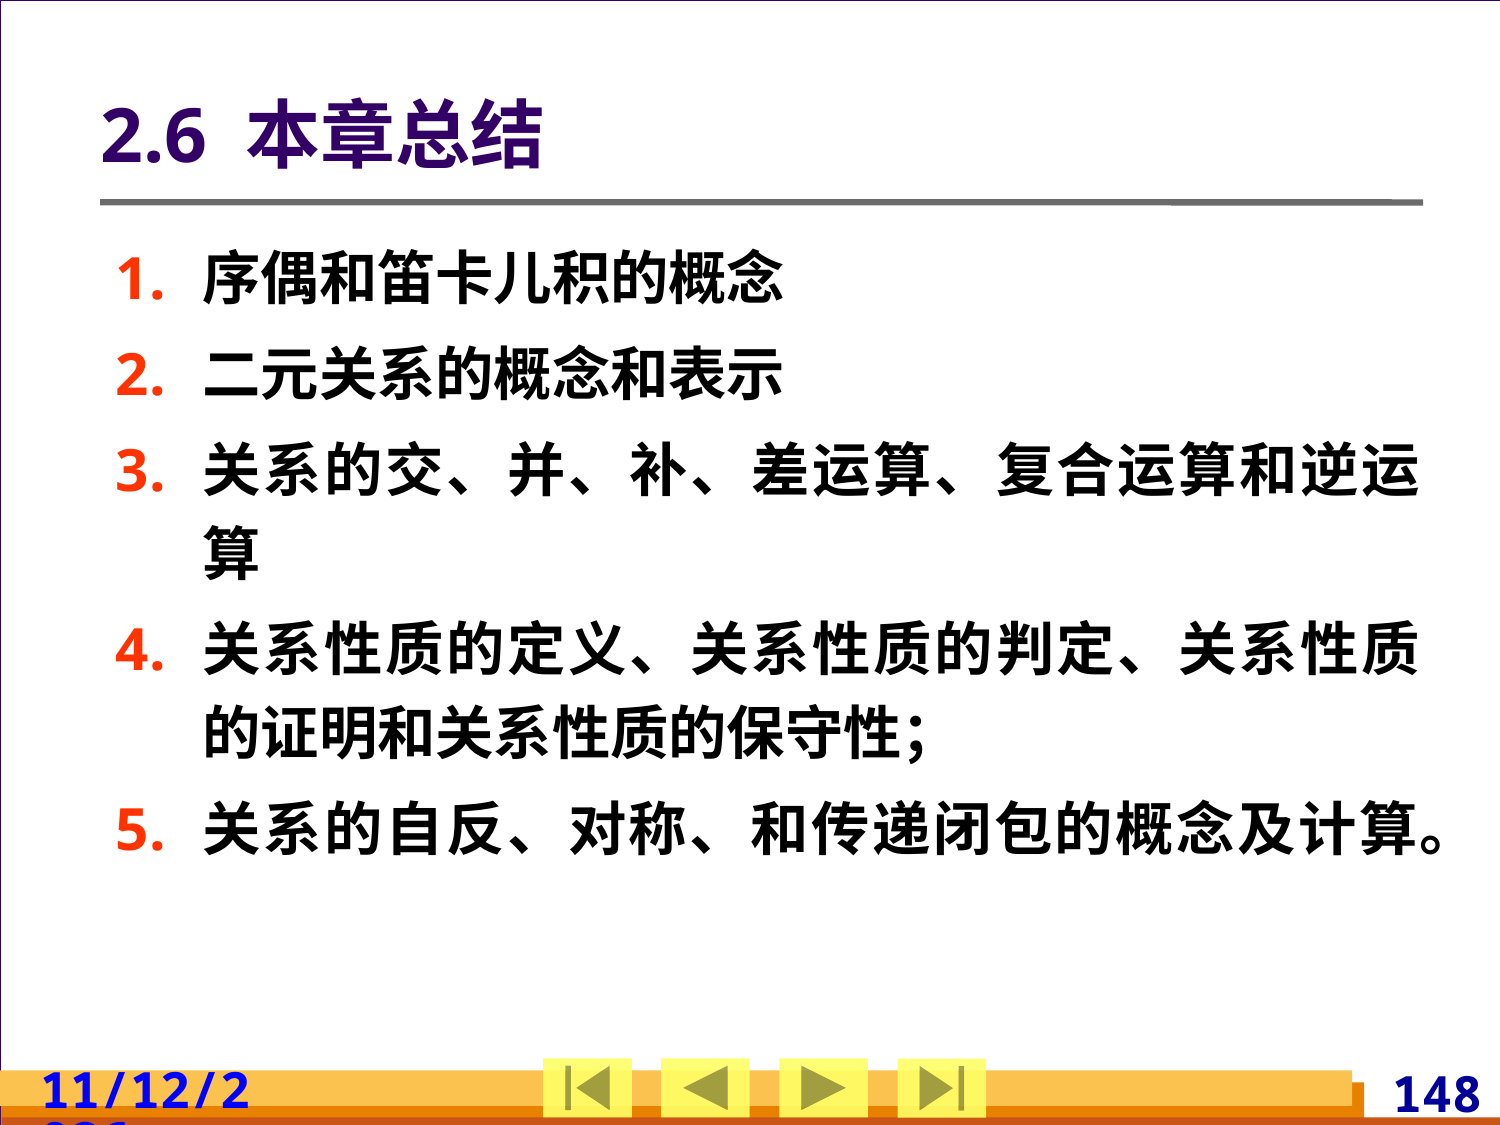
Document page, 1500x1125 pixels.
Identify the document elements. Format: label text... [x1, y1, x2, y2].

list 序偶和笛卡儿积的概念 二元关系的概念和表示 关系的交、并、补、差运算、复合运算和逆运算 关系性质的定义、关系性质的判定、关系性质的证明和关系性质的保守性； 关系的自反、对称、和传递闭包的概念及计算。 [100, 219, 1436, 873]
title 2.6 本章总结 [100, 36, 1424, 219]
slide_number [34, 1057, 284, 1125]
